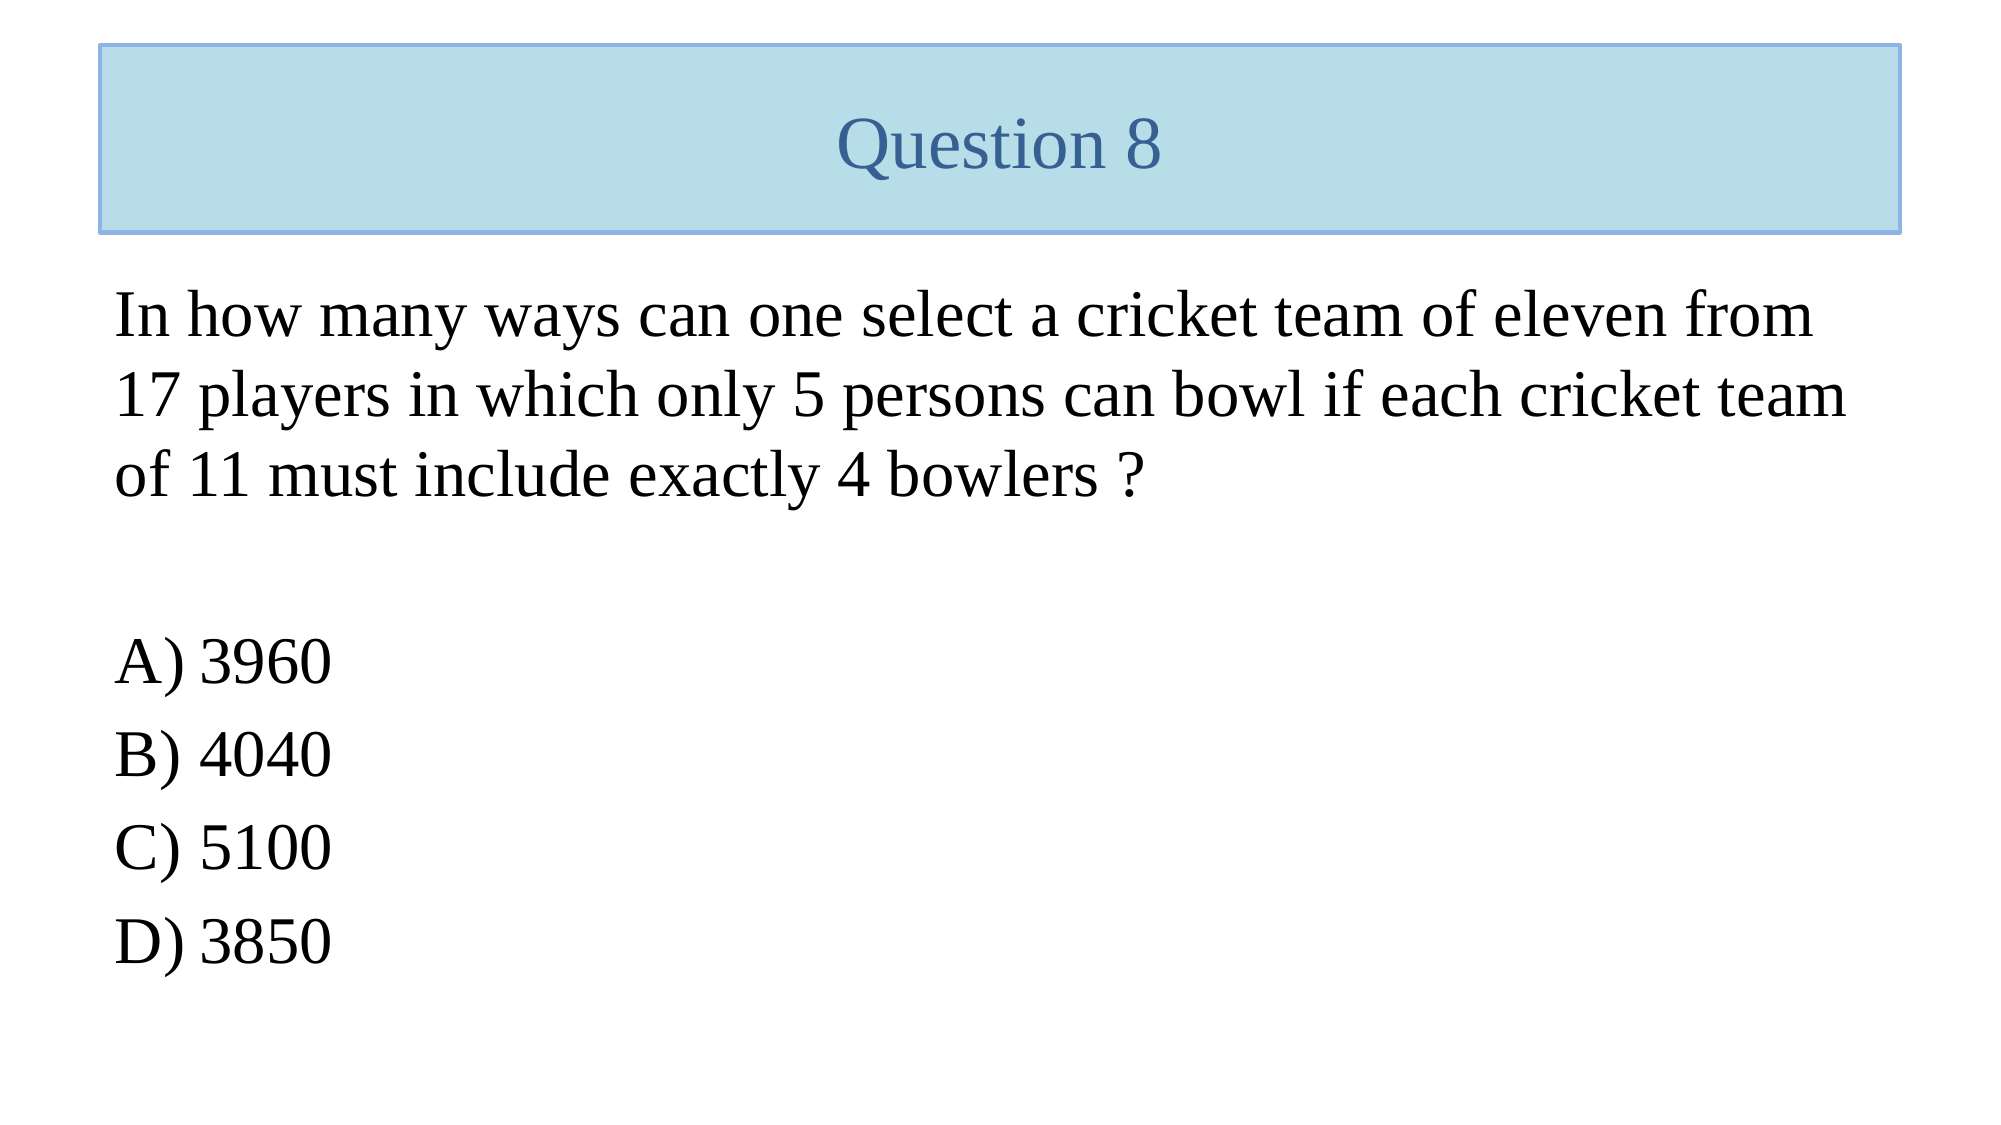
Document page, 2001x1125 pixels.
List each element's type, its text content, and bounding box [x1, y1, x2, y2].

list In how many ways can one select a cricket team of eleven from 17 players in which only 5 persons can bowl if each cricket team of 11 must include exactly 4 bowlers ? 3960 4040 5100 3850 [99, 262, 1900, 1005]
title Question 8 [98, 43, 1902, 235]
